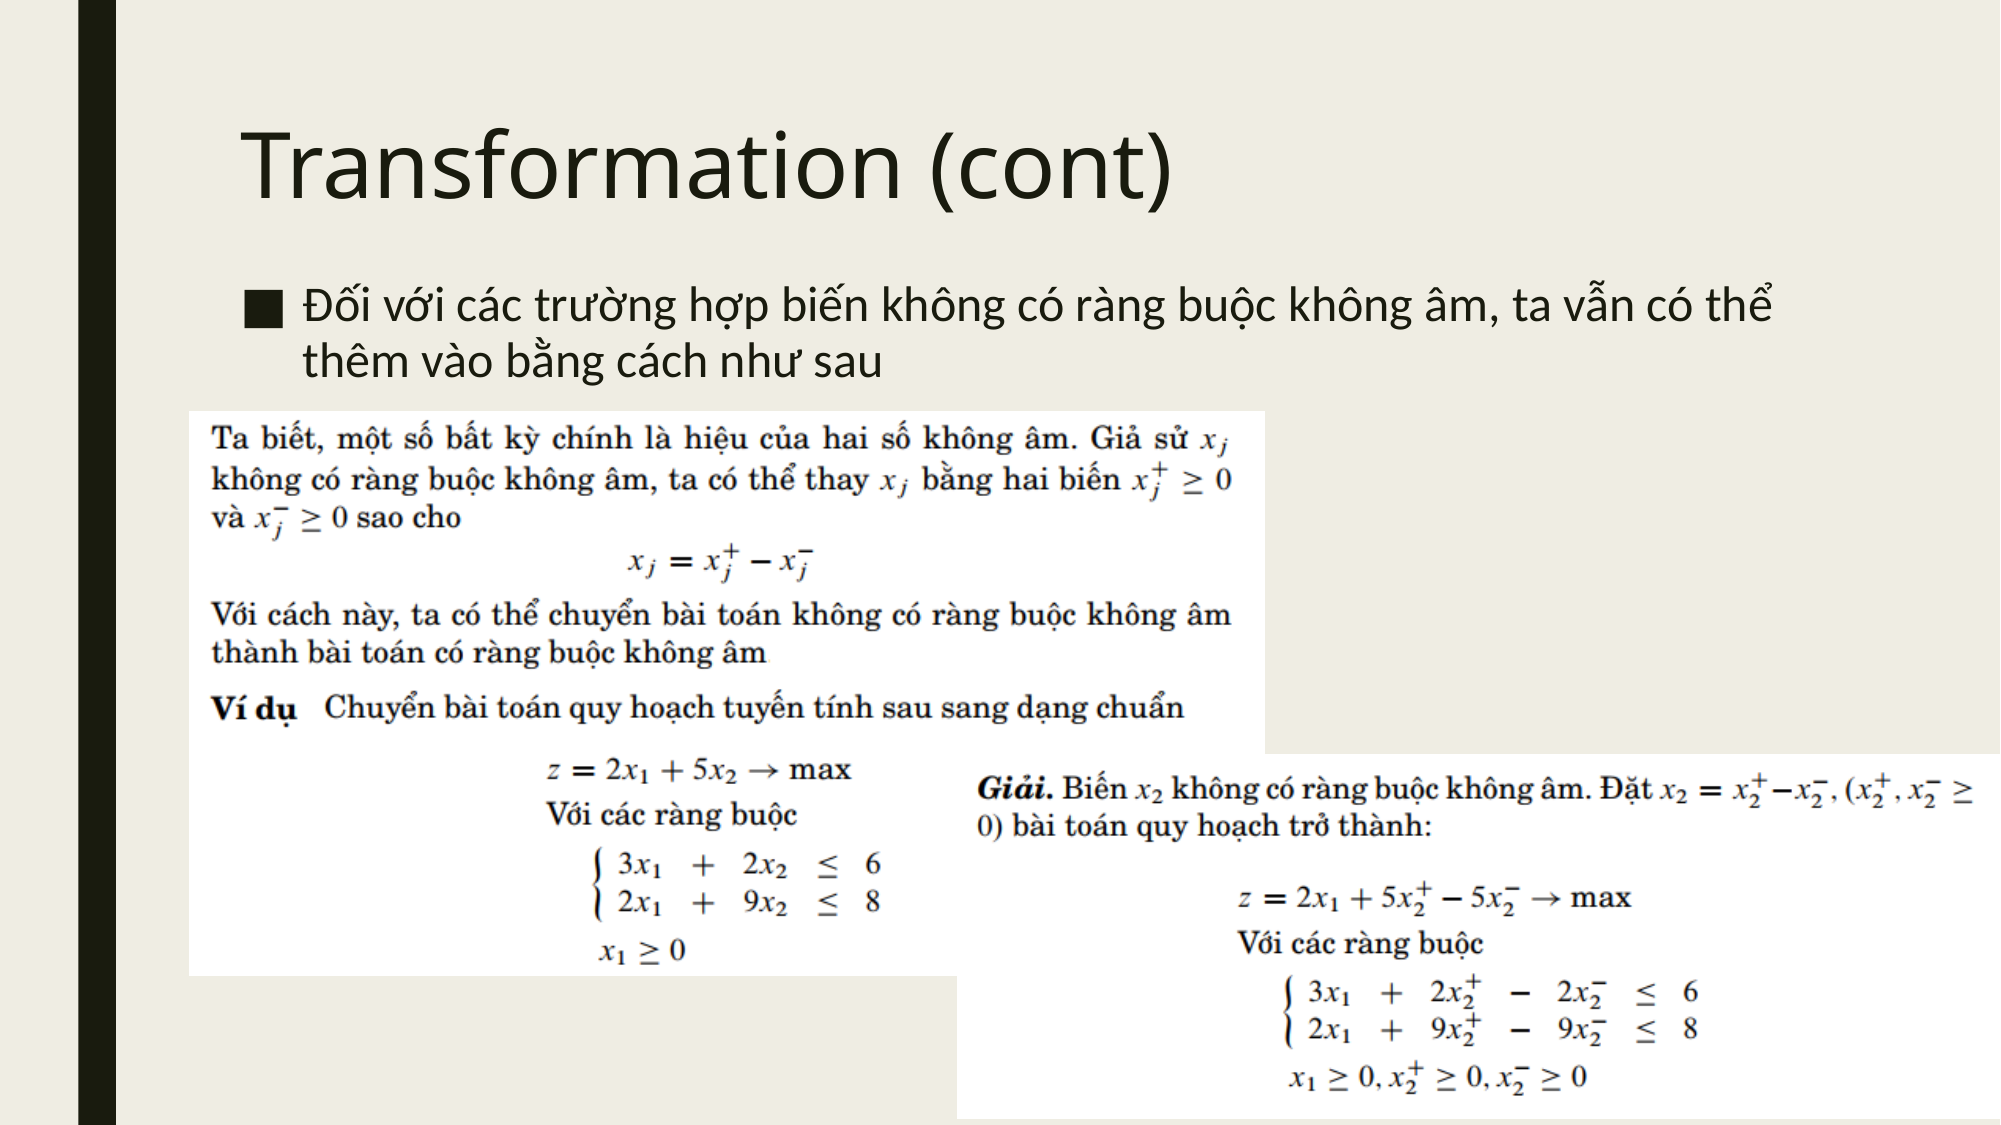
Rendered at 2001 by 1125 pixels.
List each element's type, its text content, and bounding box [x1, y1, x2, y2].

picture [189, 411, 2000, 1119]
title Transformation (cont) [225, 112, 1800, 268]
list Đối với các trường hợp biến không có ràng buộc không âm, ta vẫn có thể thêm vào bằng cách như sau [225, 268, 1800, 754]
